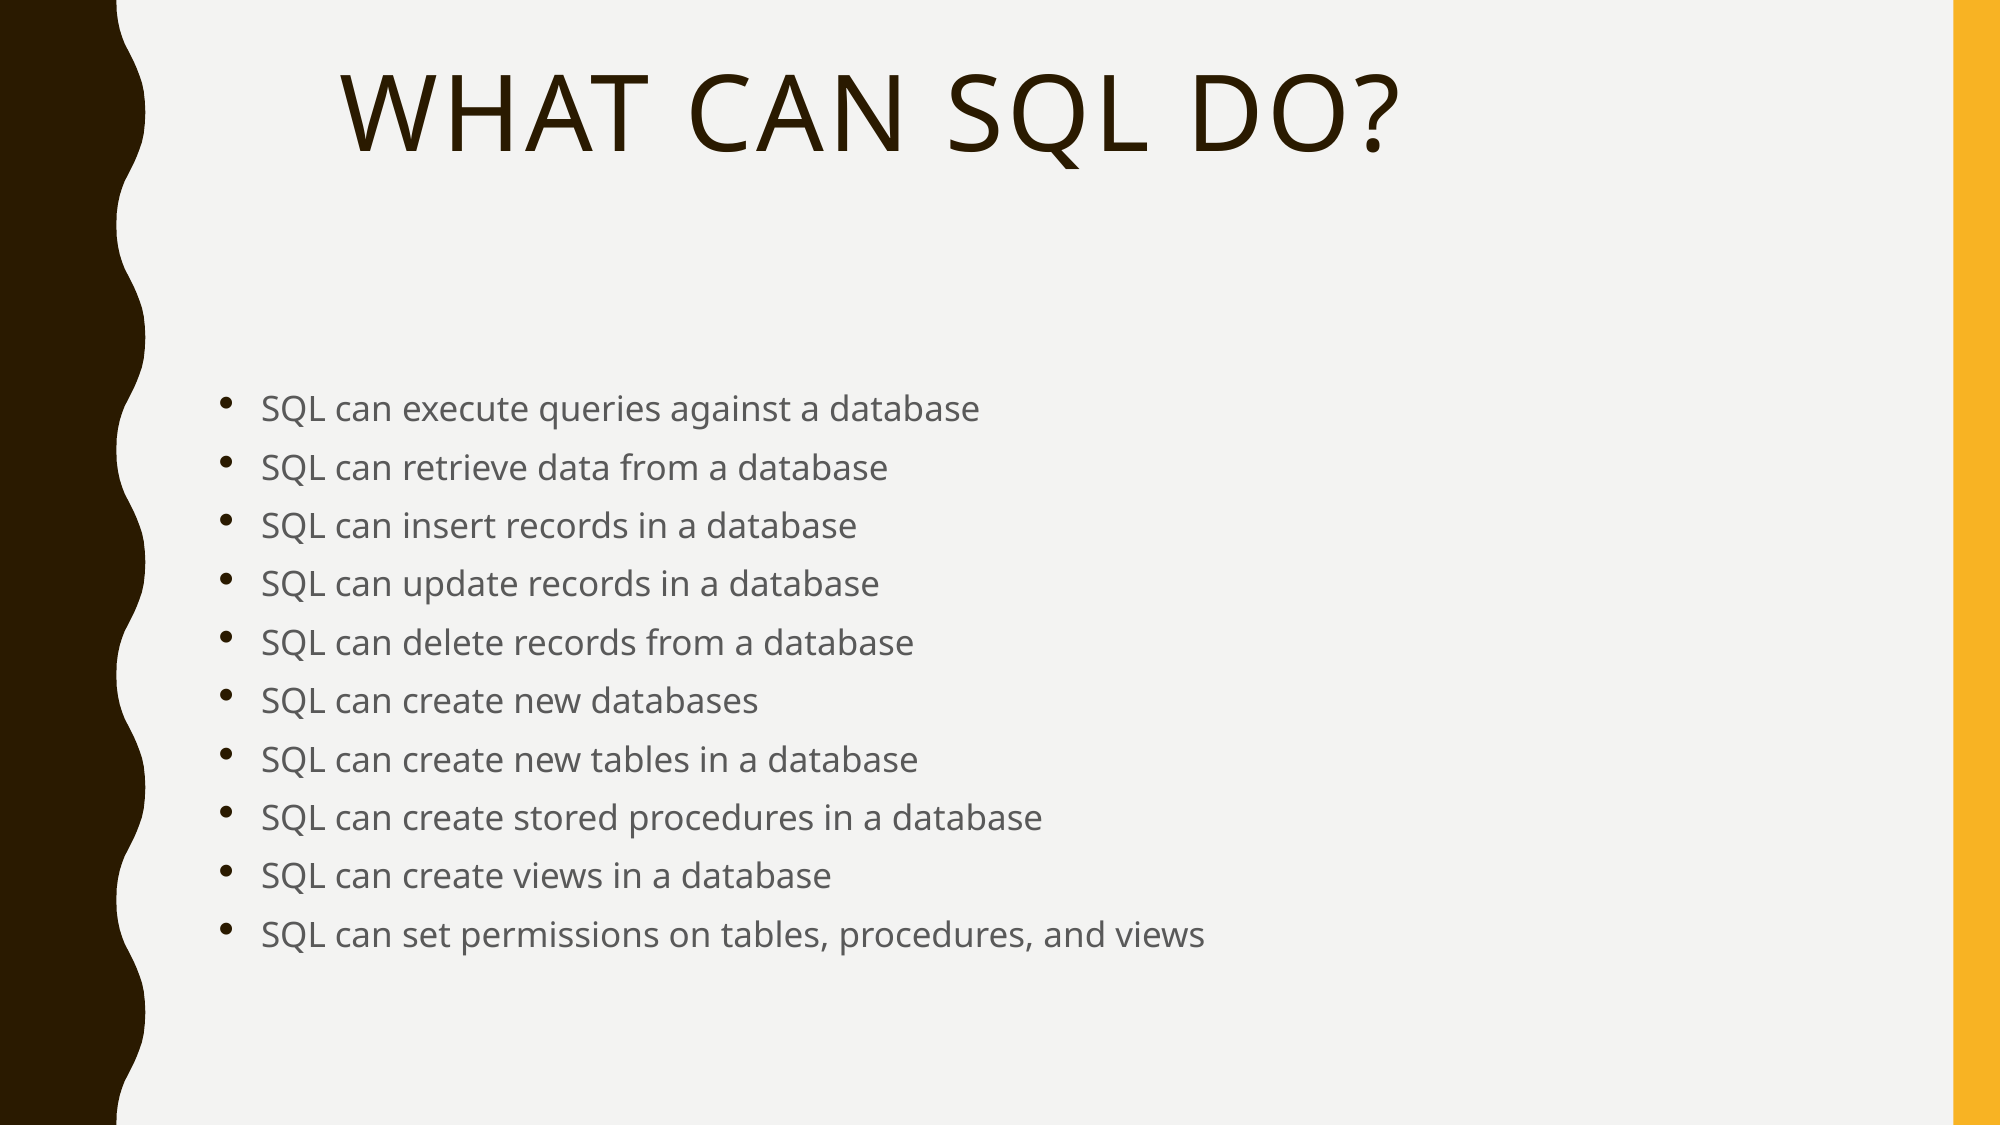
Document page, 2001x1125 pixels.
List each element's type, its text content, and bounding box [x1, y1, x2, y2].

title What can SQL dO? [324, 52, 1513, 240]
list SQL can execute queries against a database SQL can retrieve data from a database SQL can insert records in a database SQL can update records in a database SQL can delete records from a database SQL can create new databases SQL can create new tables in a database SQL can create stored procedures in a database SQL can create views in a database SQL can set permissions on tables, procedures, and views [205, 375, 1875, 965]
